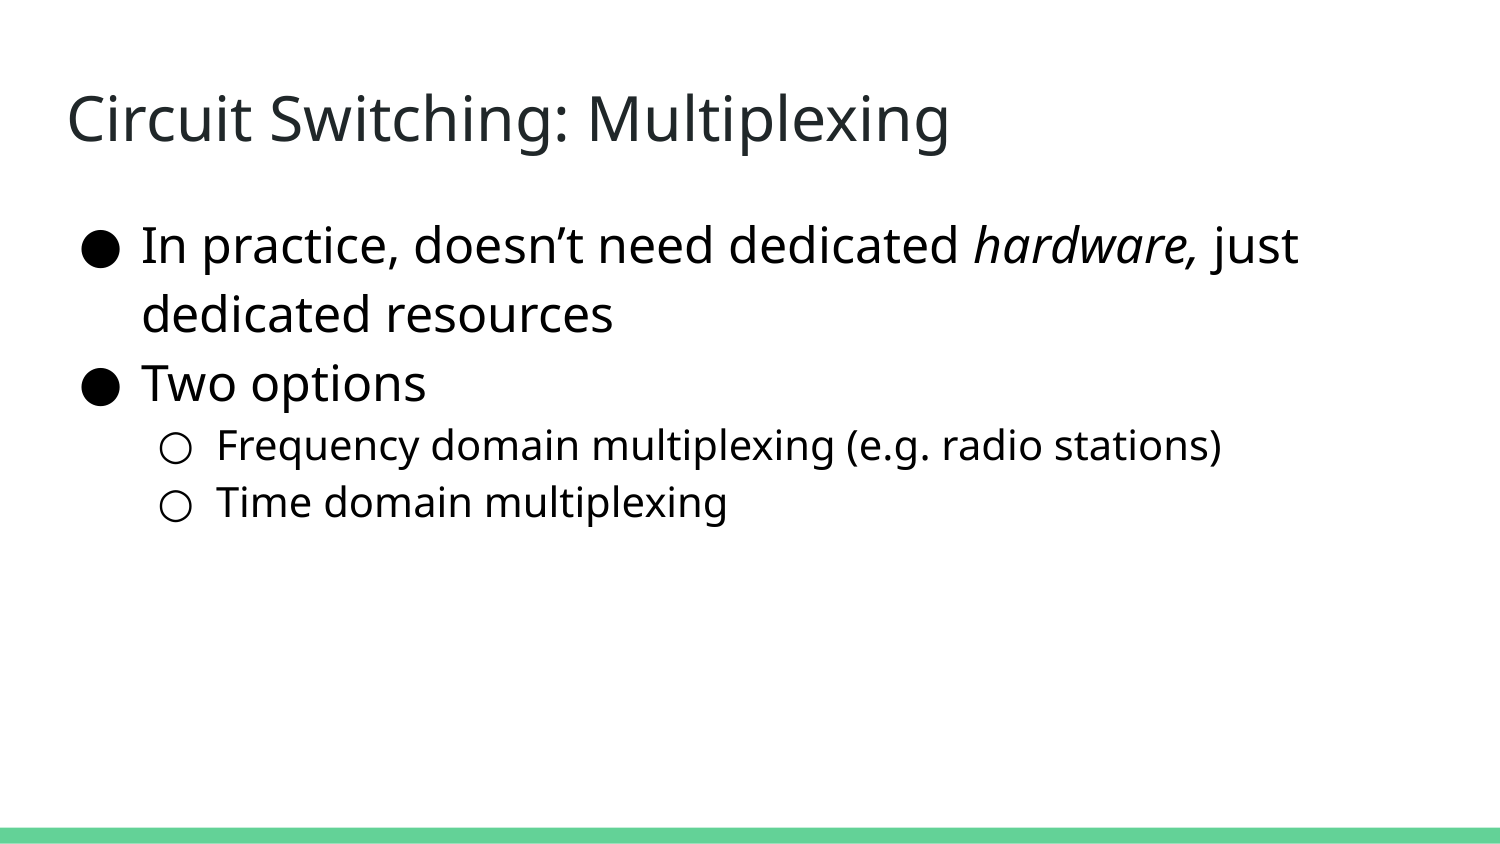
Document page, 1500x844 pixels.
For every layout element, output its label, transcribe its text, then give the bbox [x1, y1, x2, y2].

list In practice, doesn’t need dedicated hardware, just dedicated resources Two options Frequency domain multiplexing (e.g. radio stations) Time domain multiplexing [51, 189, 1449, 750]
title Circuit Switching: Multiplexing [51, 64, 1449, 167]
